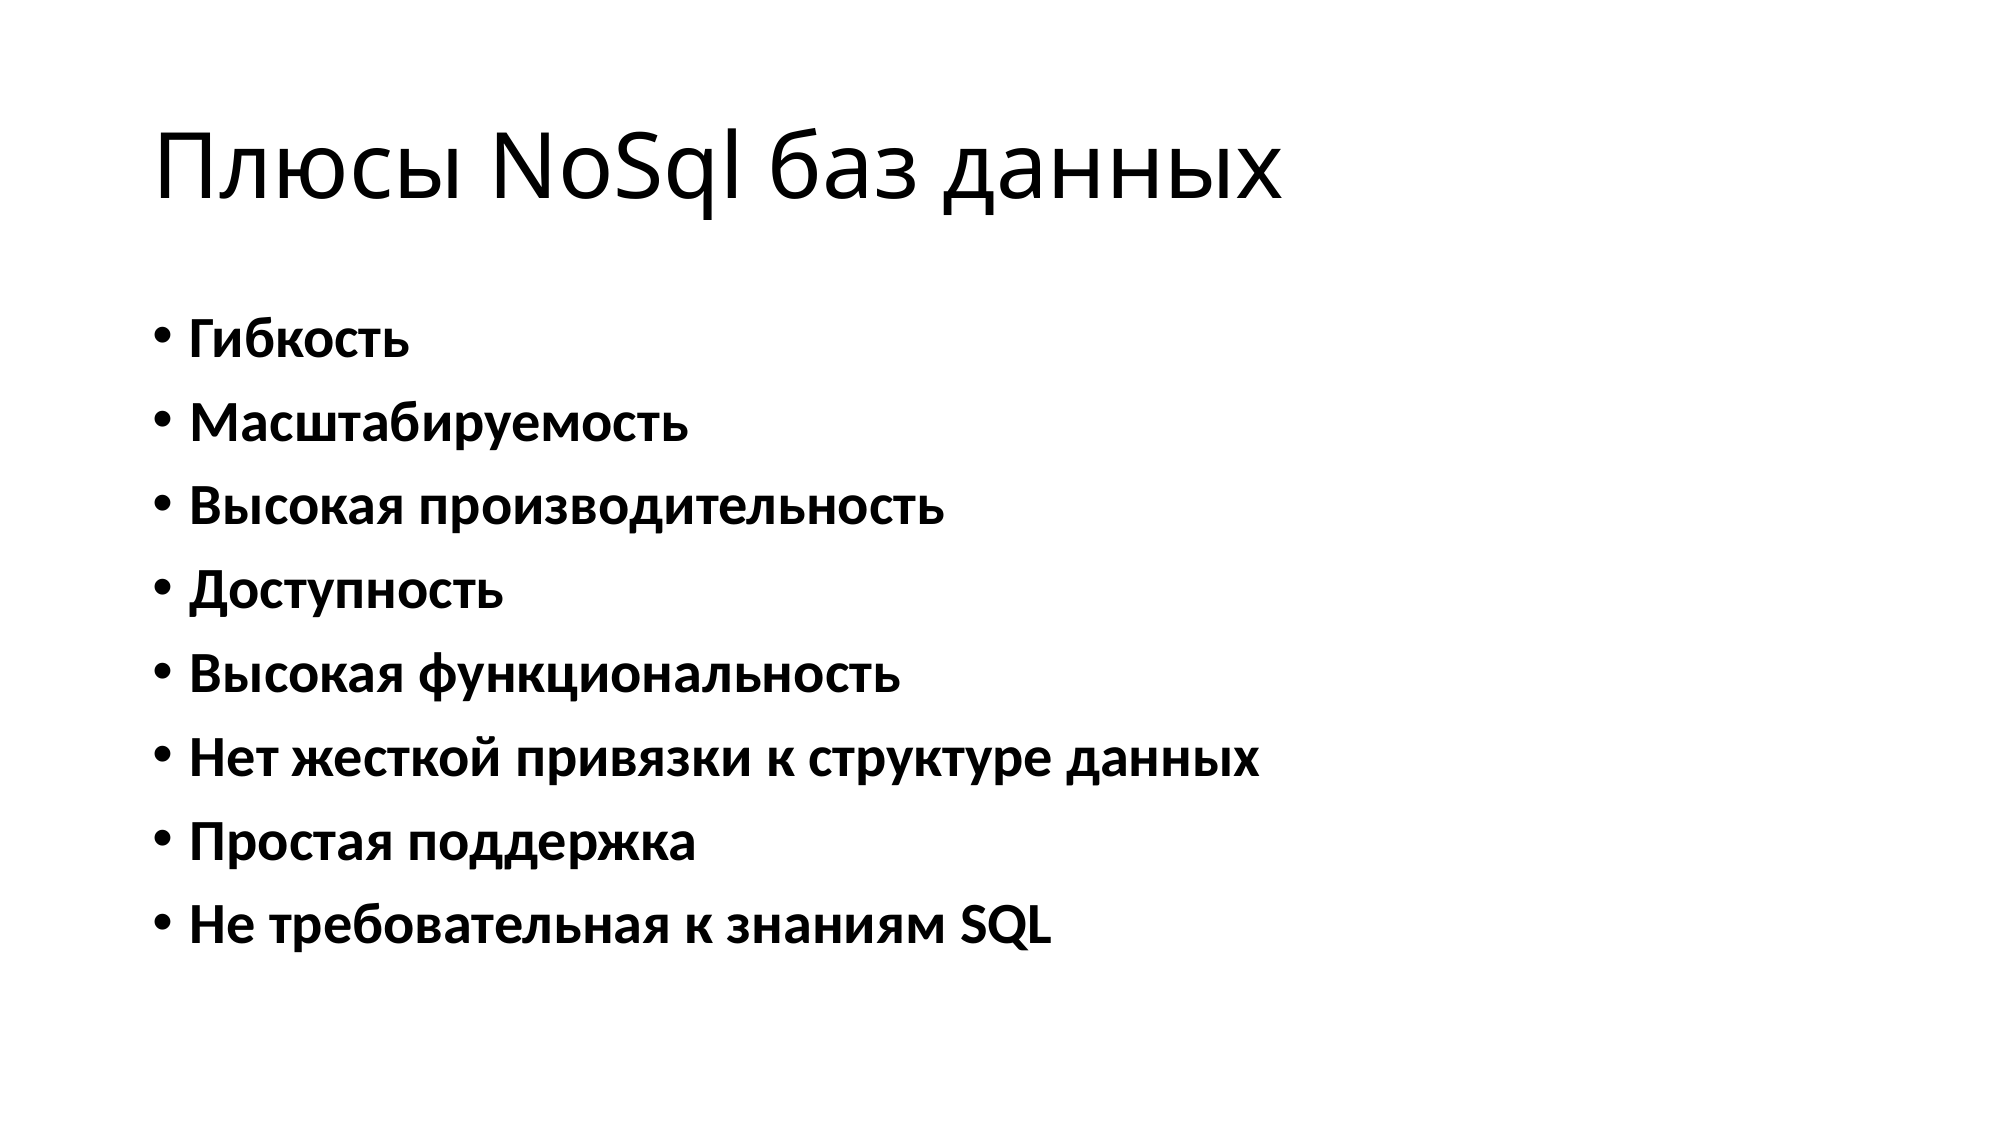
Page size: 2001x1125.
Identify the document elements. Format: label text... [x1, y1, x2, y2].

title Плюсы NoSql баз данных [137, 59, 1863, 278]
list Гибкость Масштабируемость Высокая производительность Доступность Высокая функциональность Нет жесткой привязки к структуре данных Простая поддержка Не требовательная к знаниям SQL [137, 299, 1863, 1014]
